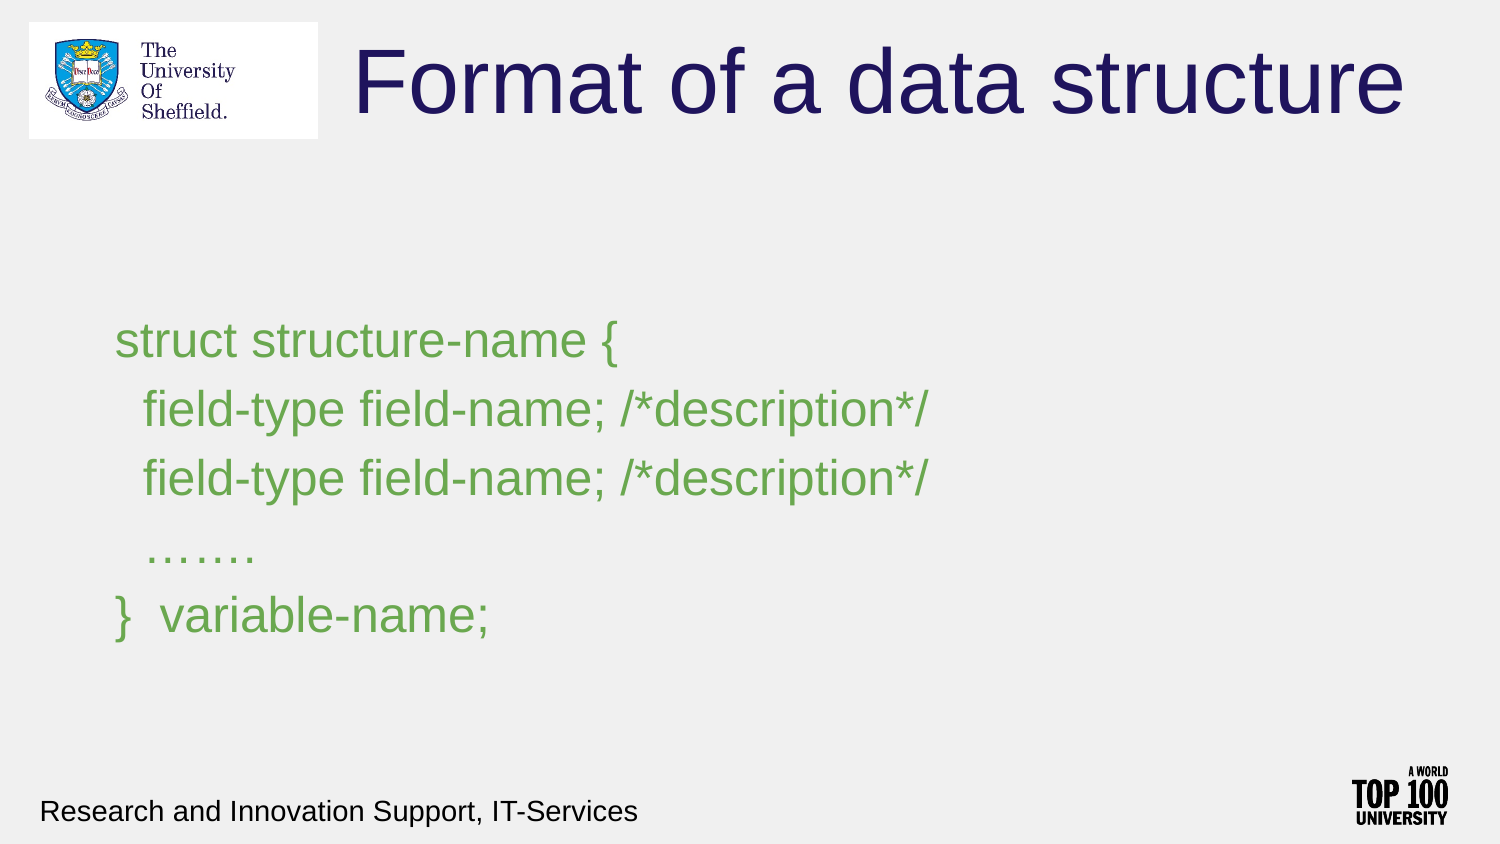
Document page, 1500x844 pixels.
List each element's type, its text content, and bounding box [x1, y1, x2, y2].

picture [1352, 766, 1448, 825]
list struct structure-name { field-type field-name; /*description*/ field-type field-name; /*description*/ ……. } variable-name; [99, 290, 1450, 750]
title Format of a data structure [337, 33, 1500, 128]
picture [29, 22, 318, 139]
